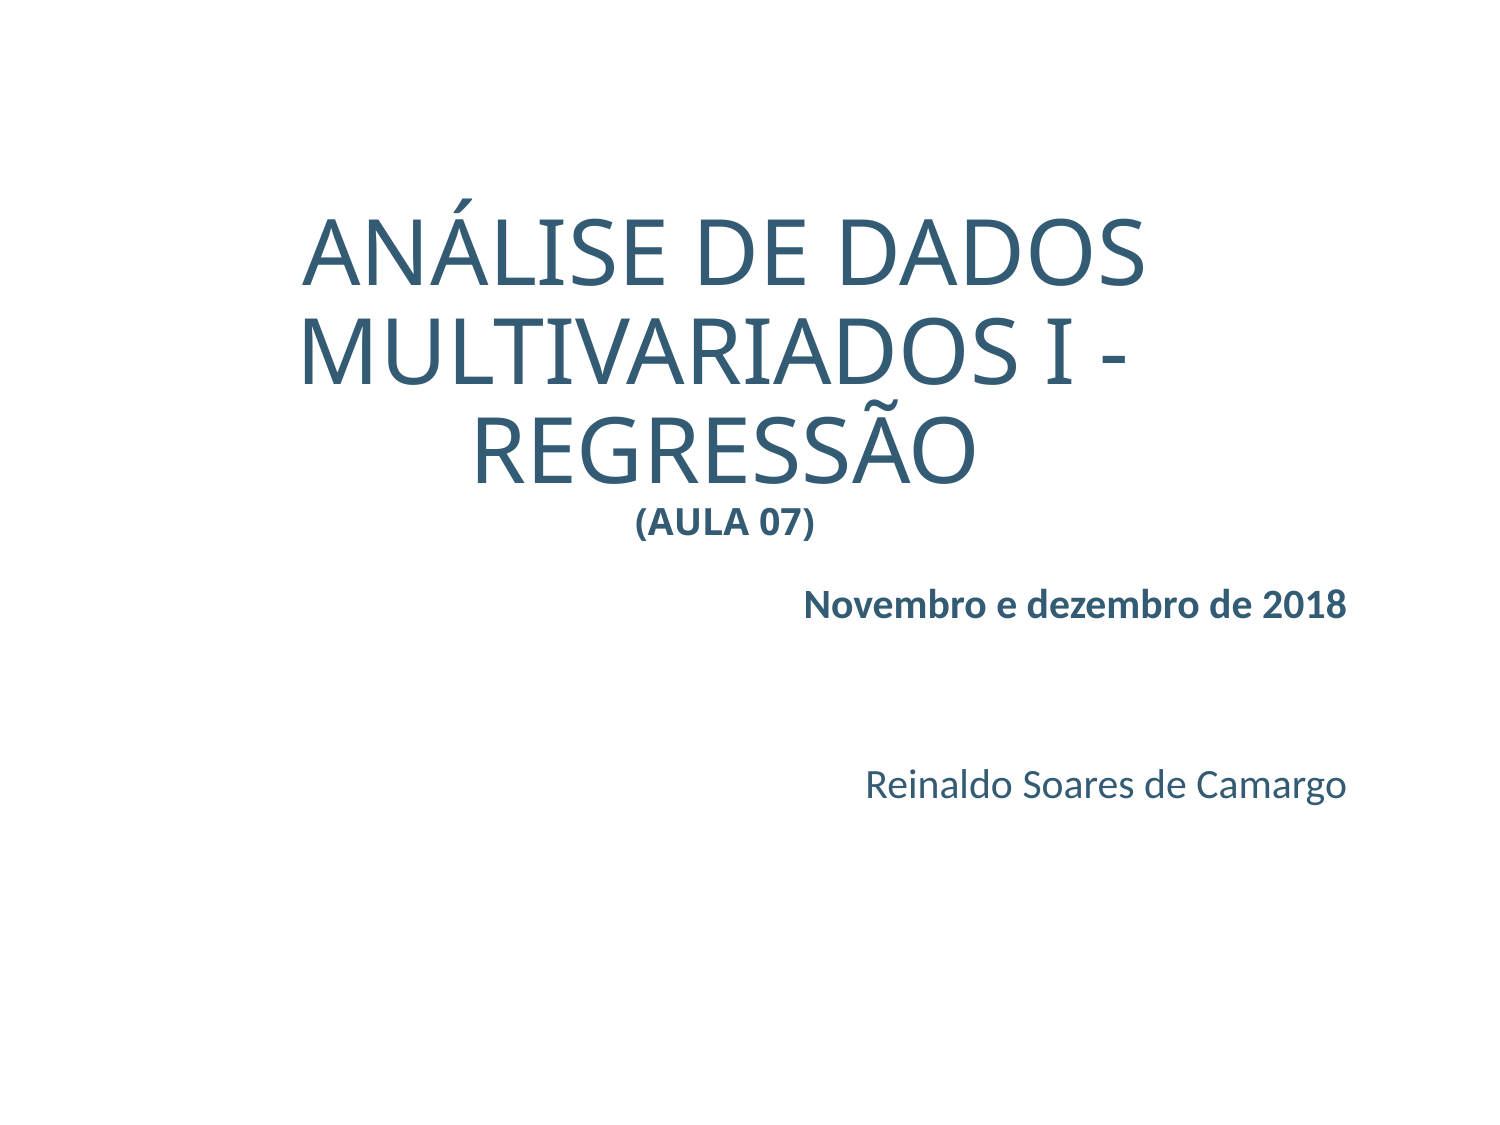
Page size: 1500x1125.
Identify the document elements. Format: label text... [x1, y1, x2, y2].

title ANÁLISE DE DADOS MULTIVARIADOS I - REGRESSÃO (AULA 07) [87, 249, 1363, 500]
subtitle Novembro e dezembro de 2018 Reinaldo Soares de Camargo [225, 575, 1363, 925]
